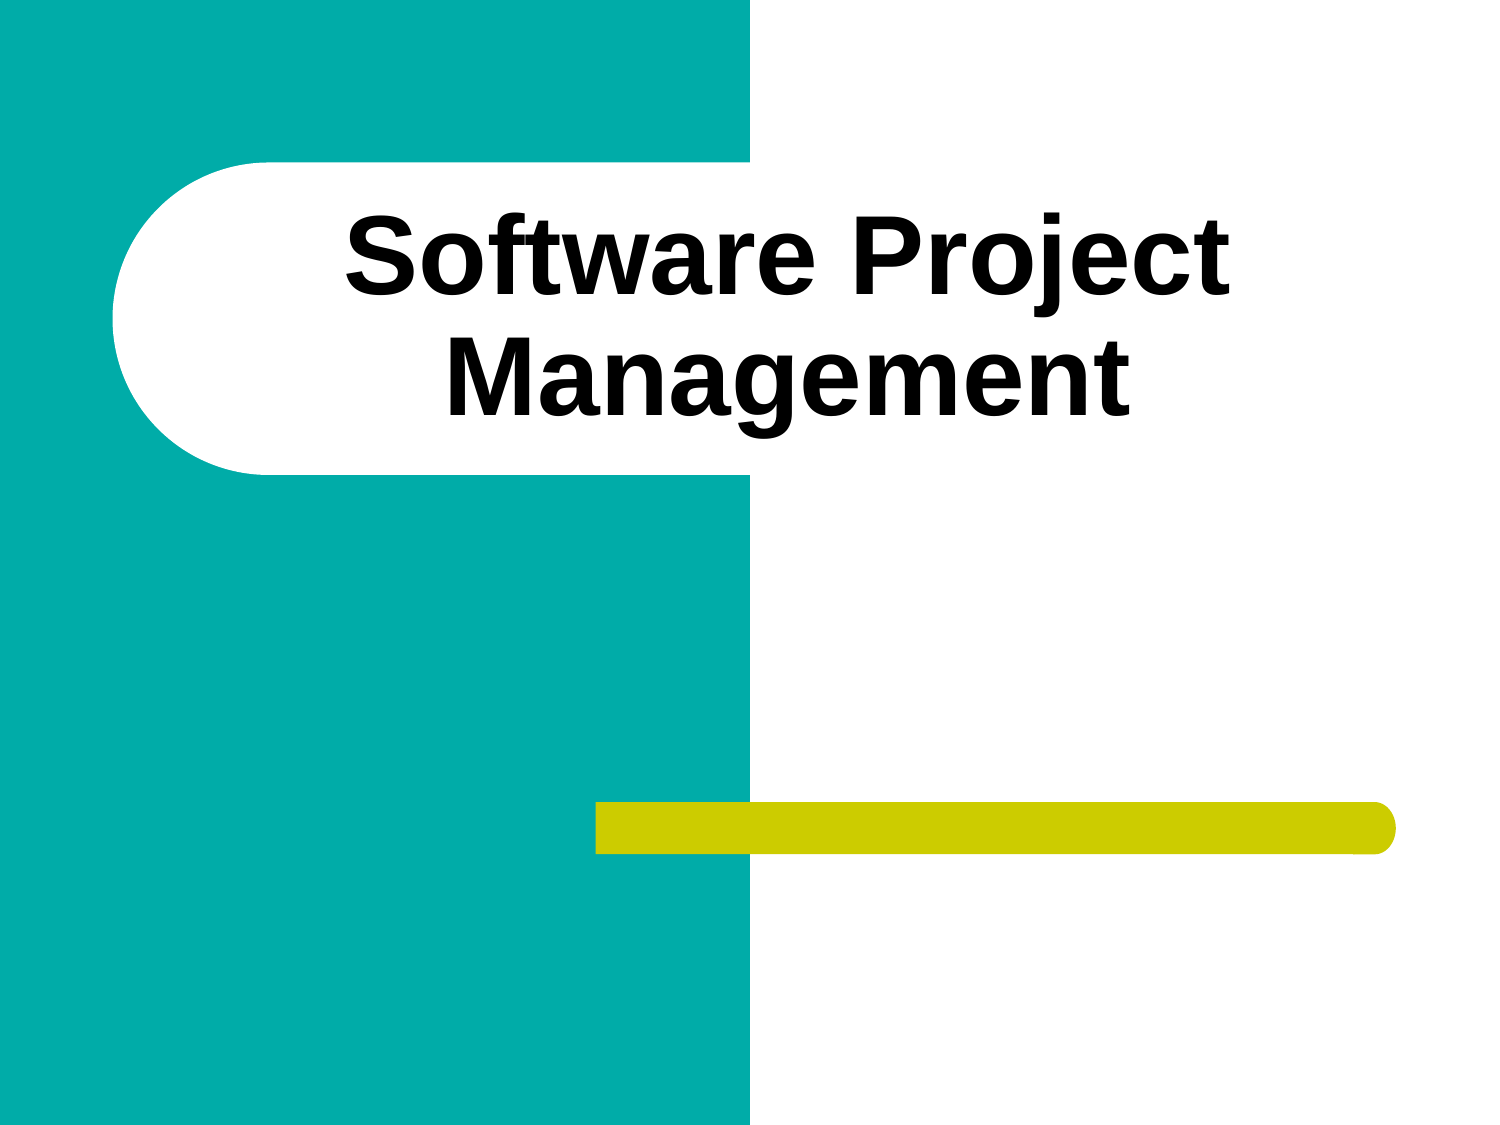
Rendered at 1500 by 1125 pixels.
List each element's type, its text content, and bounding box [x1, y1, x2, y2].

title Software Project Management [112, 162, 1463, 475]
